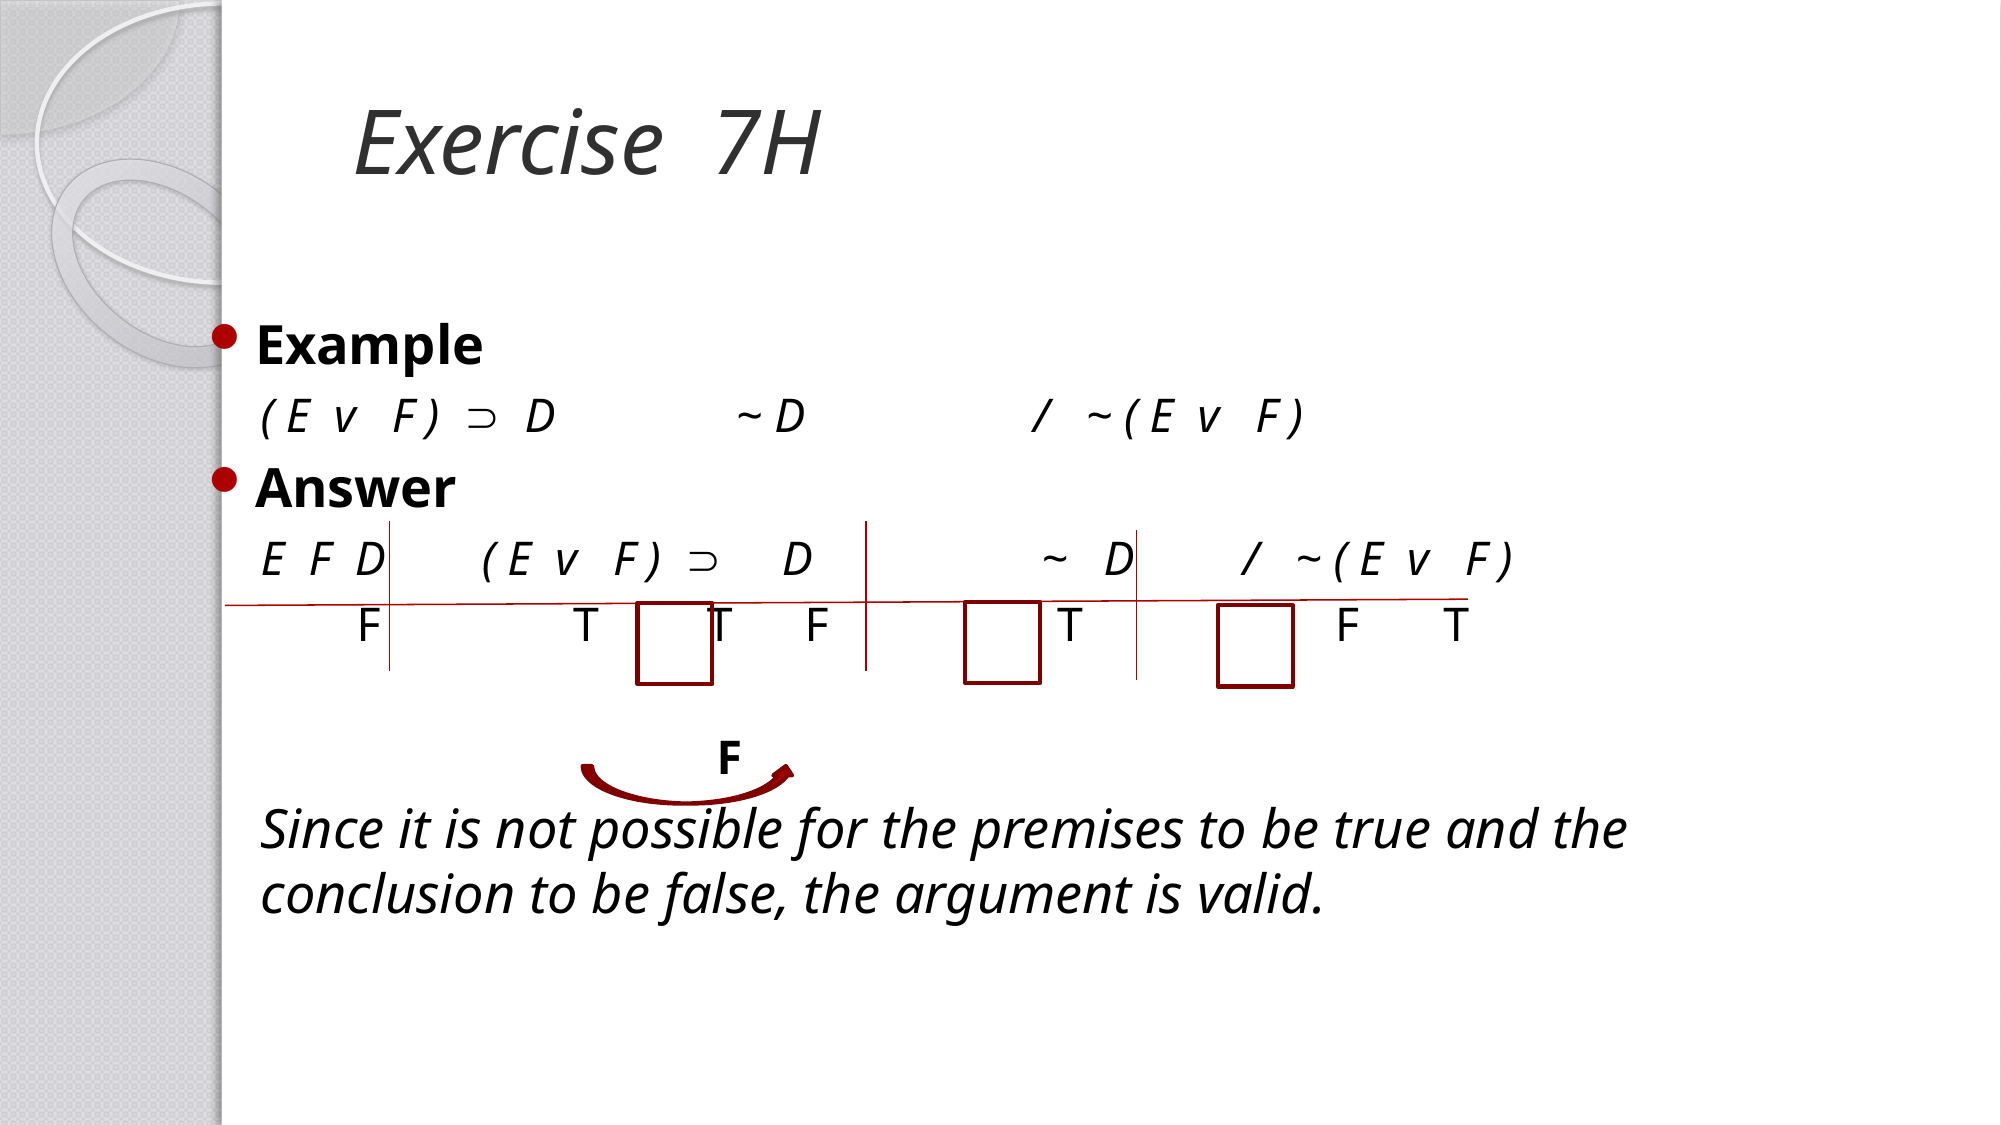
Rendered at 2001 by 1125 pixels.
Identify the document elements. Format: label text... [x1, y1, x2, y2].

title Exercise 7H [313, 45, 1954, 233]
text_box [396, 598, 859, 606]
text_box [963, 617, 1042, 685]
text_box [635, 617, 714, 686]
text_box [1216, 617, 1295, 689]
text_box [580, 763, 794, 806]
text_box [873, 598, 1130, 606]
list Example ( E v F )  D ~ D / ~ ( E v F ) Answer E F D ( E v F )  D ~ D / ~ ( E v F ) F T T F T F T F Since it is not possible for the premises to be true and the conclusion to be false, the argument is valid. [180, 302, 1830, 937]
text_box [1142, 598, 1469, 606]
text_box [224, 598, 383, 606]
